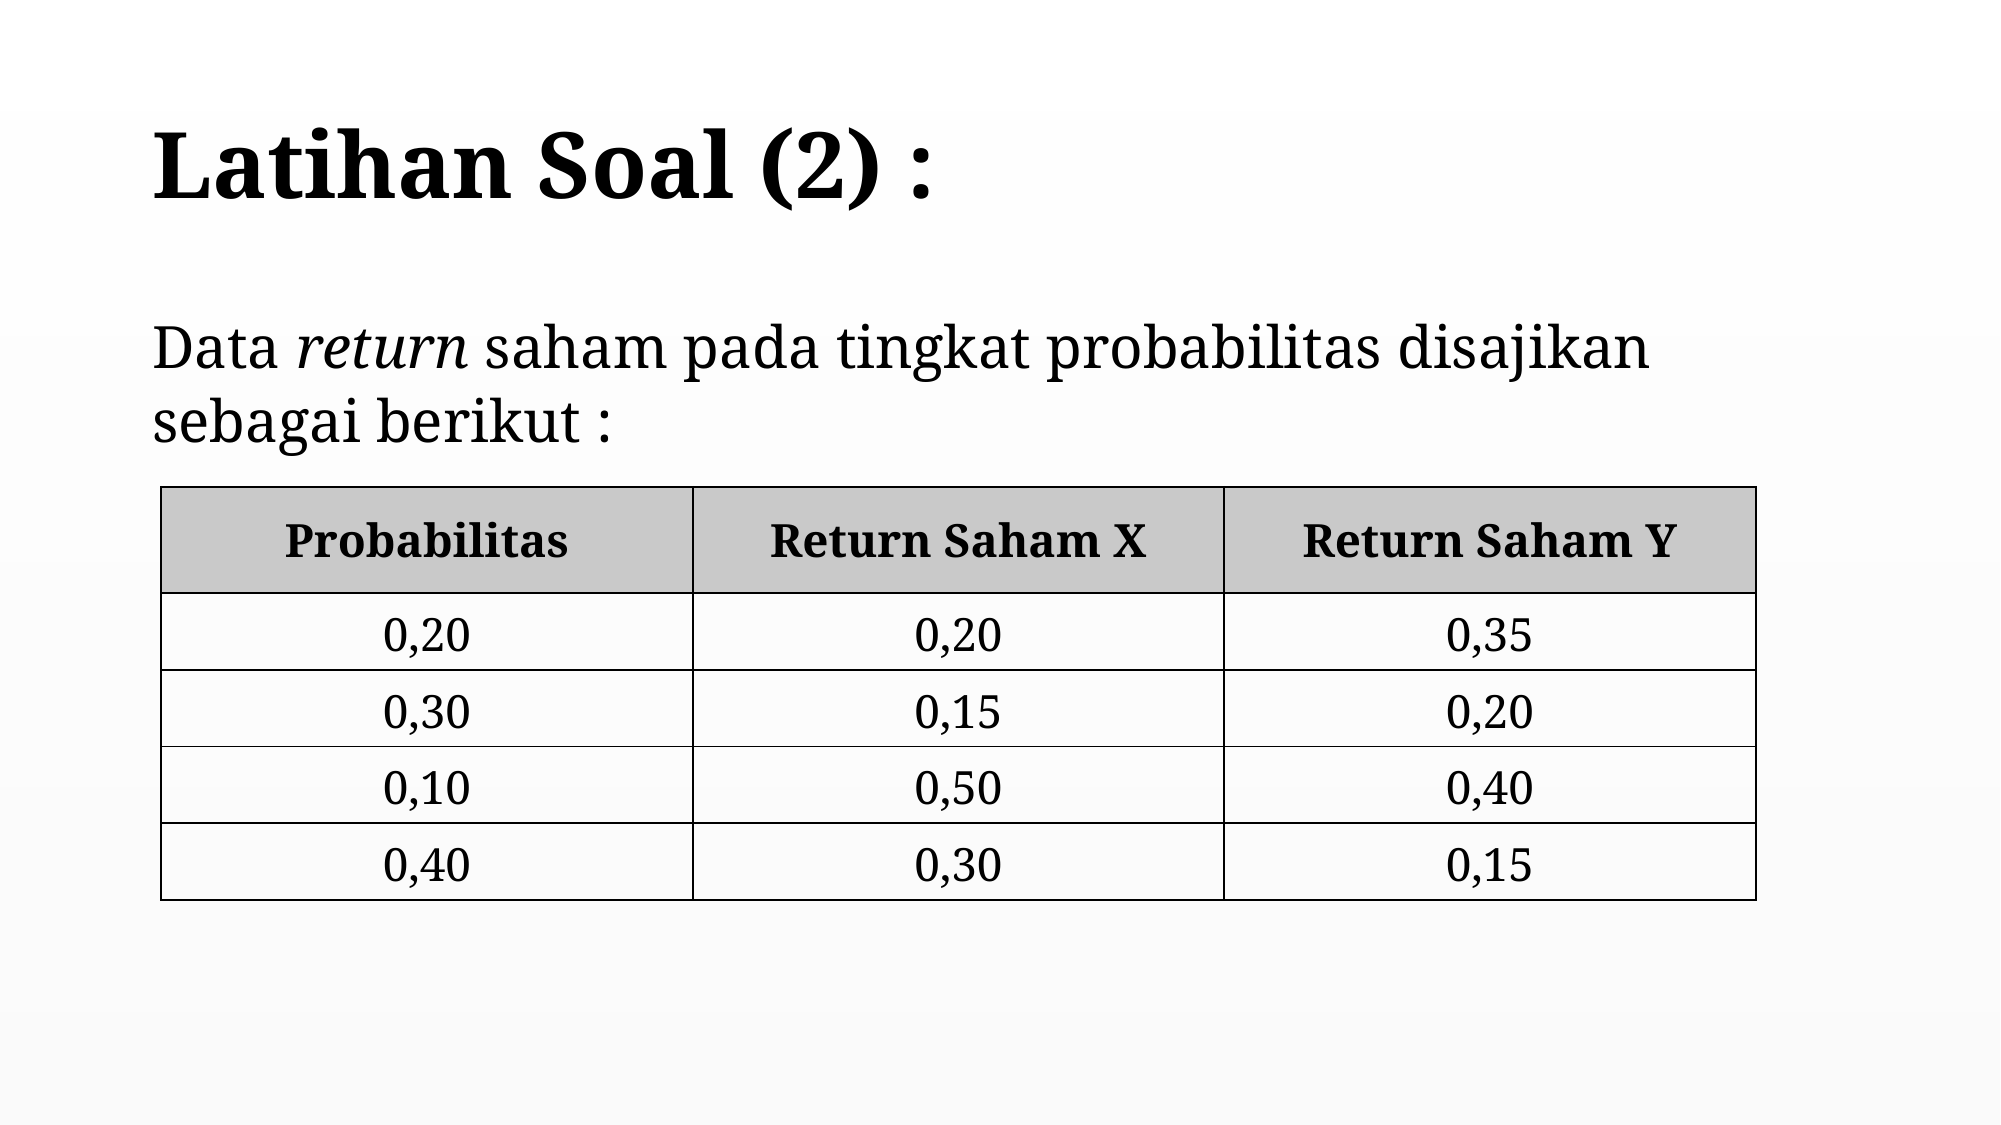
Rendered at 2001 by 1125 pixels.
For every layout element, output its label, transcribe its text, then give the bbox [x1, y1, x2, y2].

table_cell 0,40 [1225, 747, 1755, 822]
table_cell 0,30 [162, 671, 692, 746]
table_header Probabilitas [162, 488, 692, 592]
table_cell 0,15 [1225, 824, 1755, 899]
list Data return saham pada tingkat probabilitas disajikan sebagai berikut : [137, 299, 1863, 1014]
table_cell 0,20 [694, 594, 1223, 669]
table_header Return Saham Y [1225, 488, 1755, 592]
table_cell 0,20 [162, 594, 692, 669]
table_cell 0,40 [162, 824, 692, 899]
table_cell 0,20 [1225, 671, 1755, 746]
table_cell 0,35 [1225, 594, 1755, 669]
table_cell 0,15 [694, 671, 1223, 746]
table_cell 0,30 [694, 824, 1223, 899]
table_cell 0,10 [162, 747, 692, 822]
table_cell 0,50 [694, 747, 1223, 822]
table_header Return Saham X [694, 488, 1223, 592]
title Latihan Soal (2) : [137, 59, 1863, 278]
